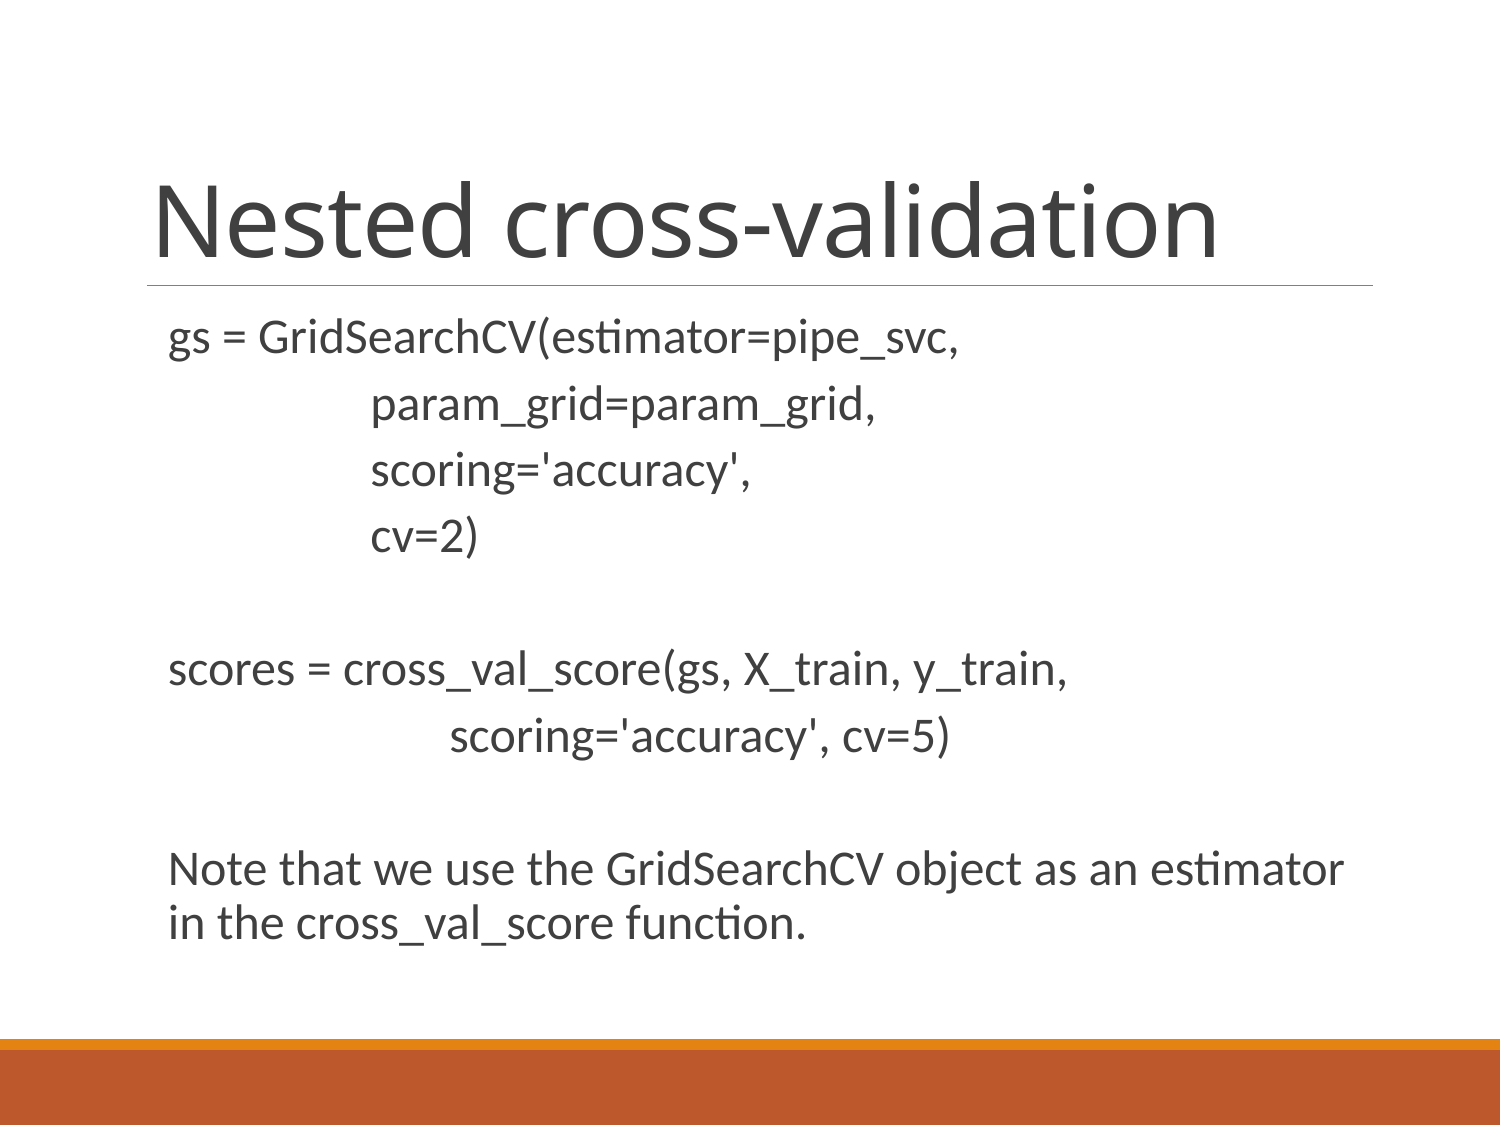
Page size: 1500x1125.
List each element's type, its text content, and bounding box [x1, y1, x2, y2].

list gs = GridSearchCV(estimator=pipe_svc, param_grid=param_grid, scoring='accuracy', cv=2) scores = cross_val_score(gs, X_train, y_train, scoring='accuracy', cv=5) Note that we use the GridSearchCV object as an estimator in the cross_val_score function. [135, 302, 1373, 963]
title Nested cross-validation [135, 47, 1373, 285]
